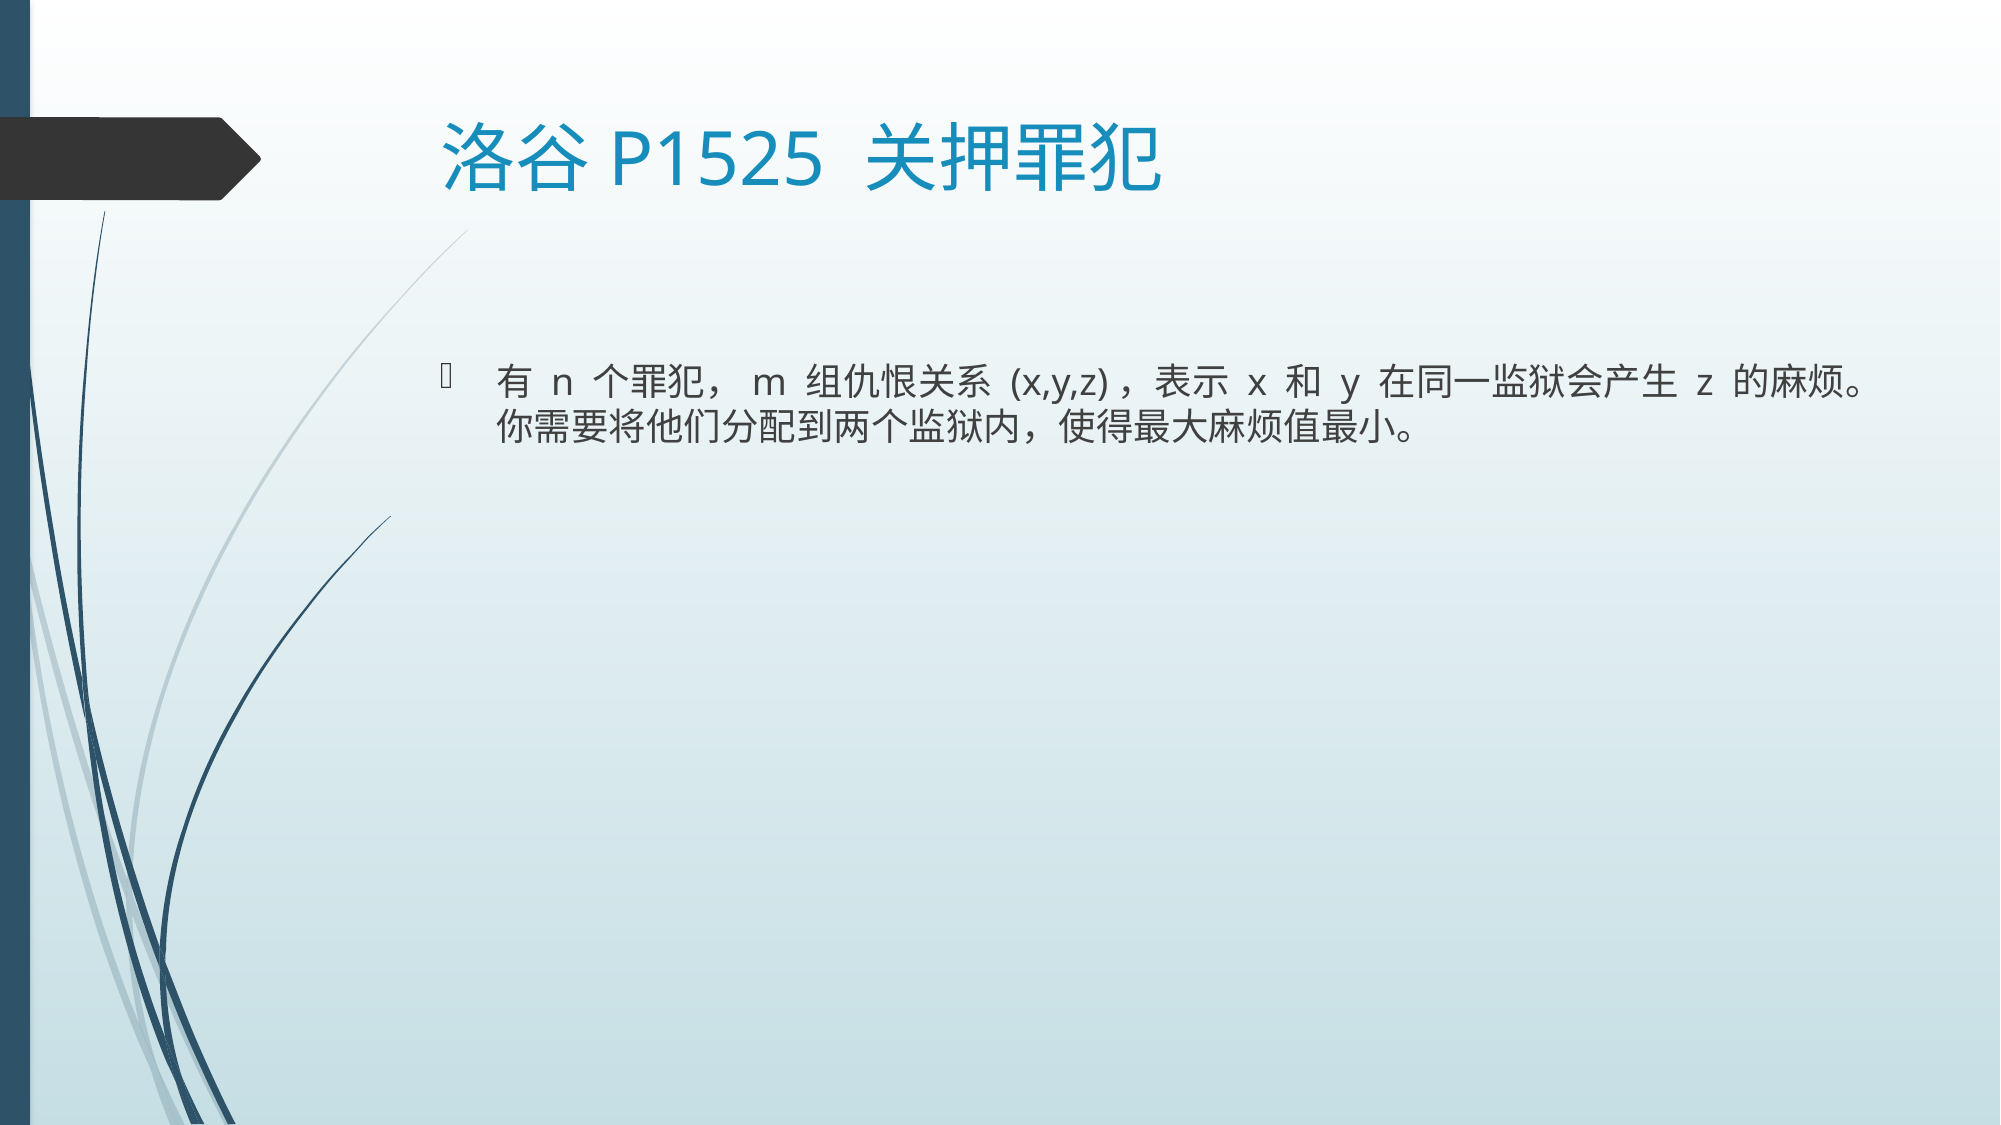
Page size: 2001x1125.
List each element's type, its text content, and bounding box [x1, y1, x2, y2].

title 洛谷P1525 关押罪犯 [425, 102, 1888, 313]
